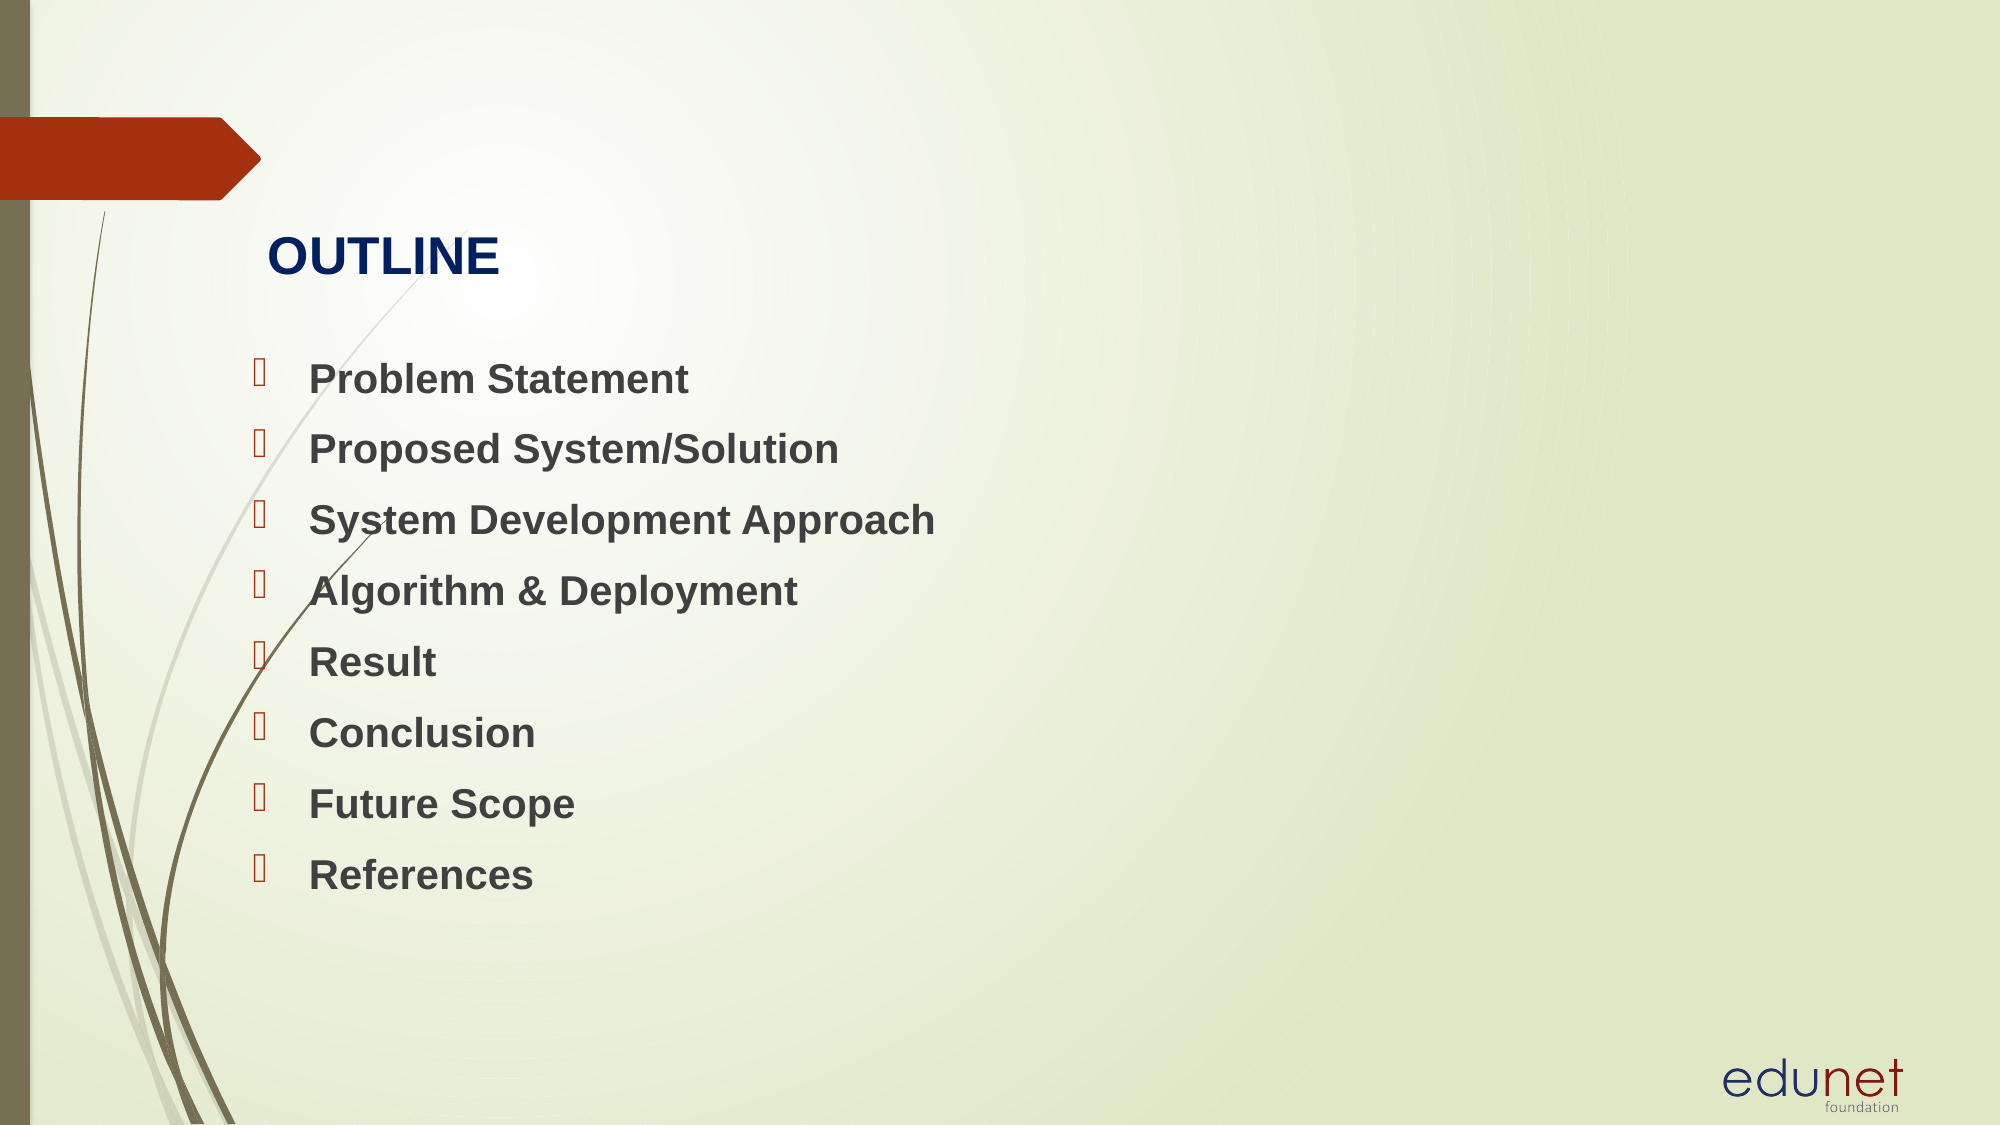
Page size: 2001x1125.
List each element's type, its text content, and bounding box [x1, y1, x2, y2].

list Problem Statement Proposed System/Solution System Development Approach Algorithm & Deployment Result Conclusion Future Scope References [237, 273, 1946, 1125]
title OUTLINE [252, 214, 1565, 273]
